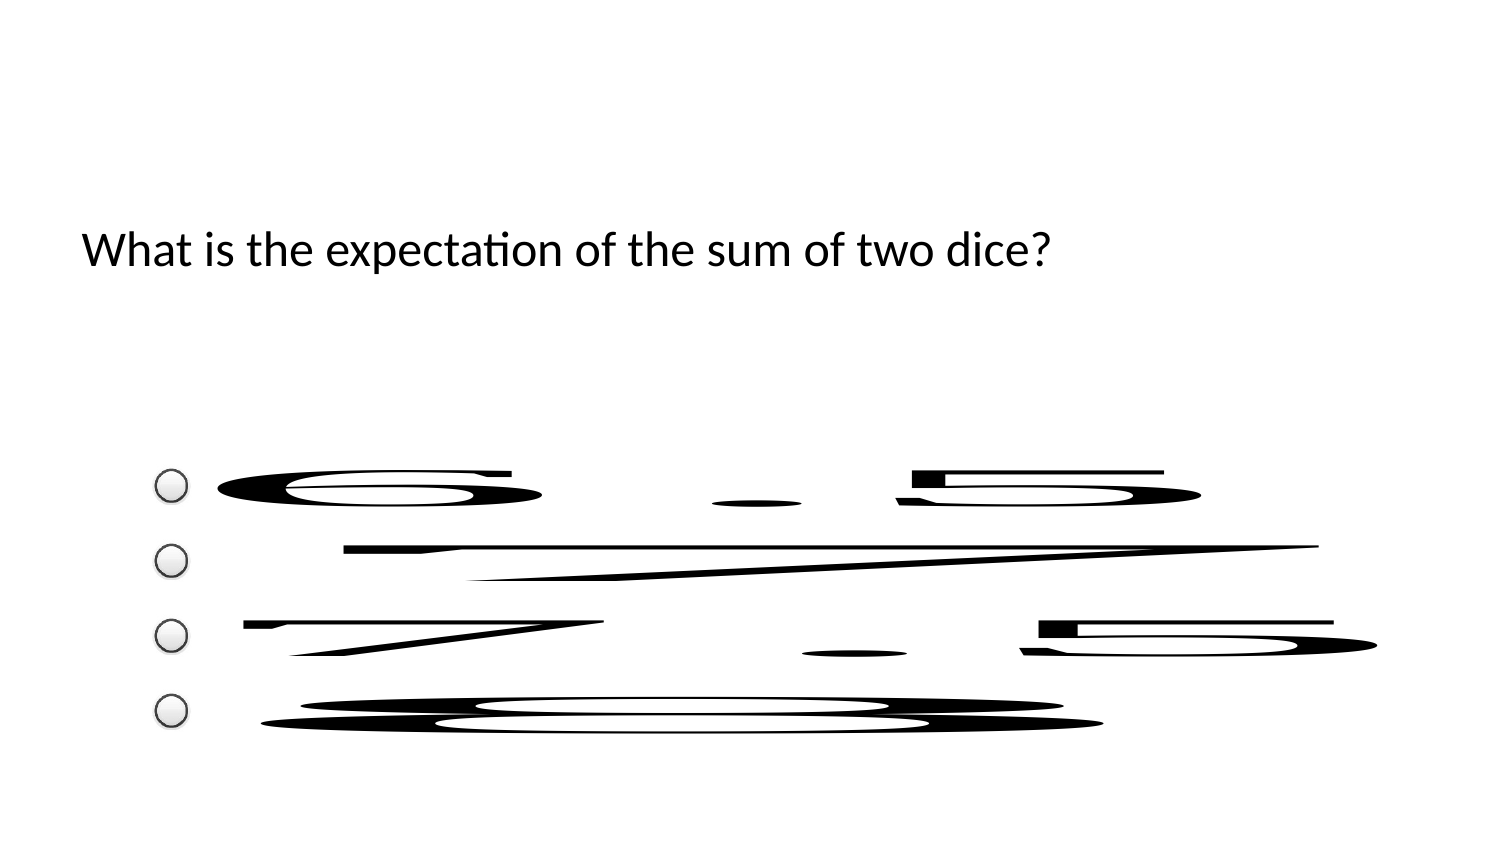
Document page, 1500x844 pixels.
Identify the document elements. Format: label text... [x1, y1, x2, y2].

picture [150, 464, 192, 507]
picture [150, 614, 192, 657]
text_box What is the expectation of the sum of two dice? [66, 209, 1439, 284]
picture [150, 689, 192, 732]
picture [150, 539, 192, 582]
